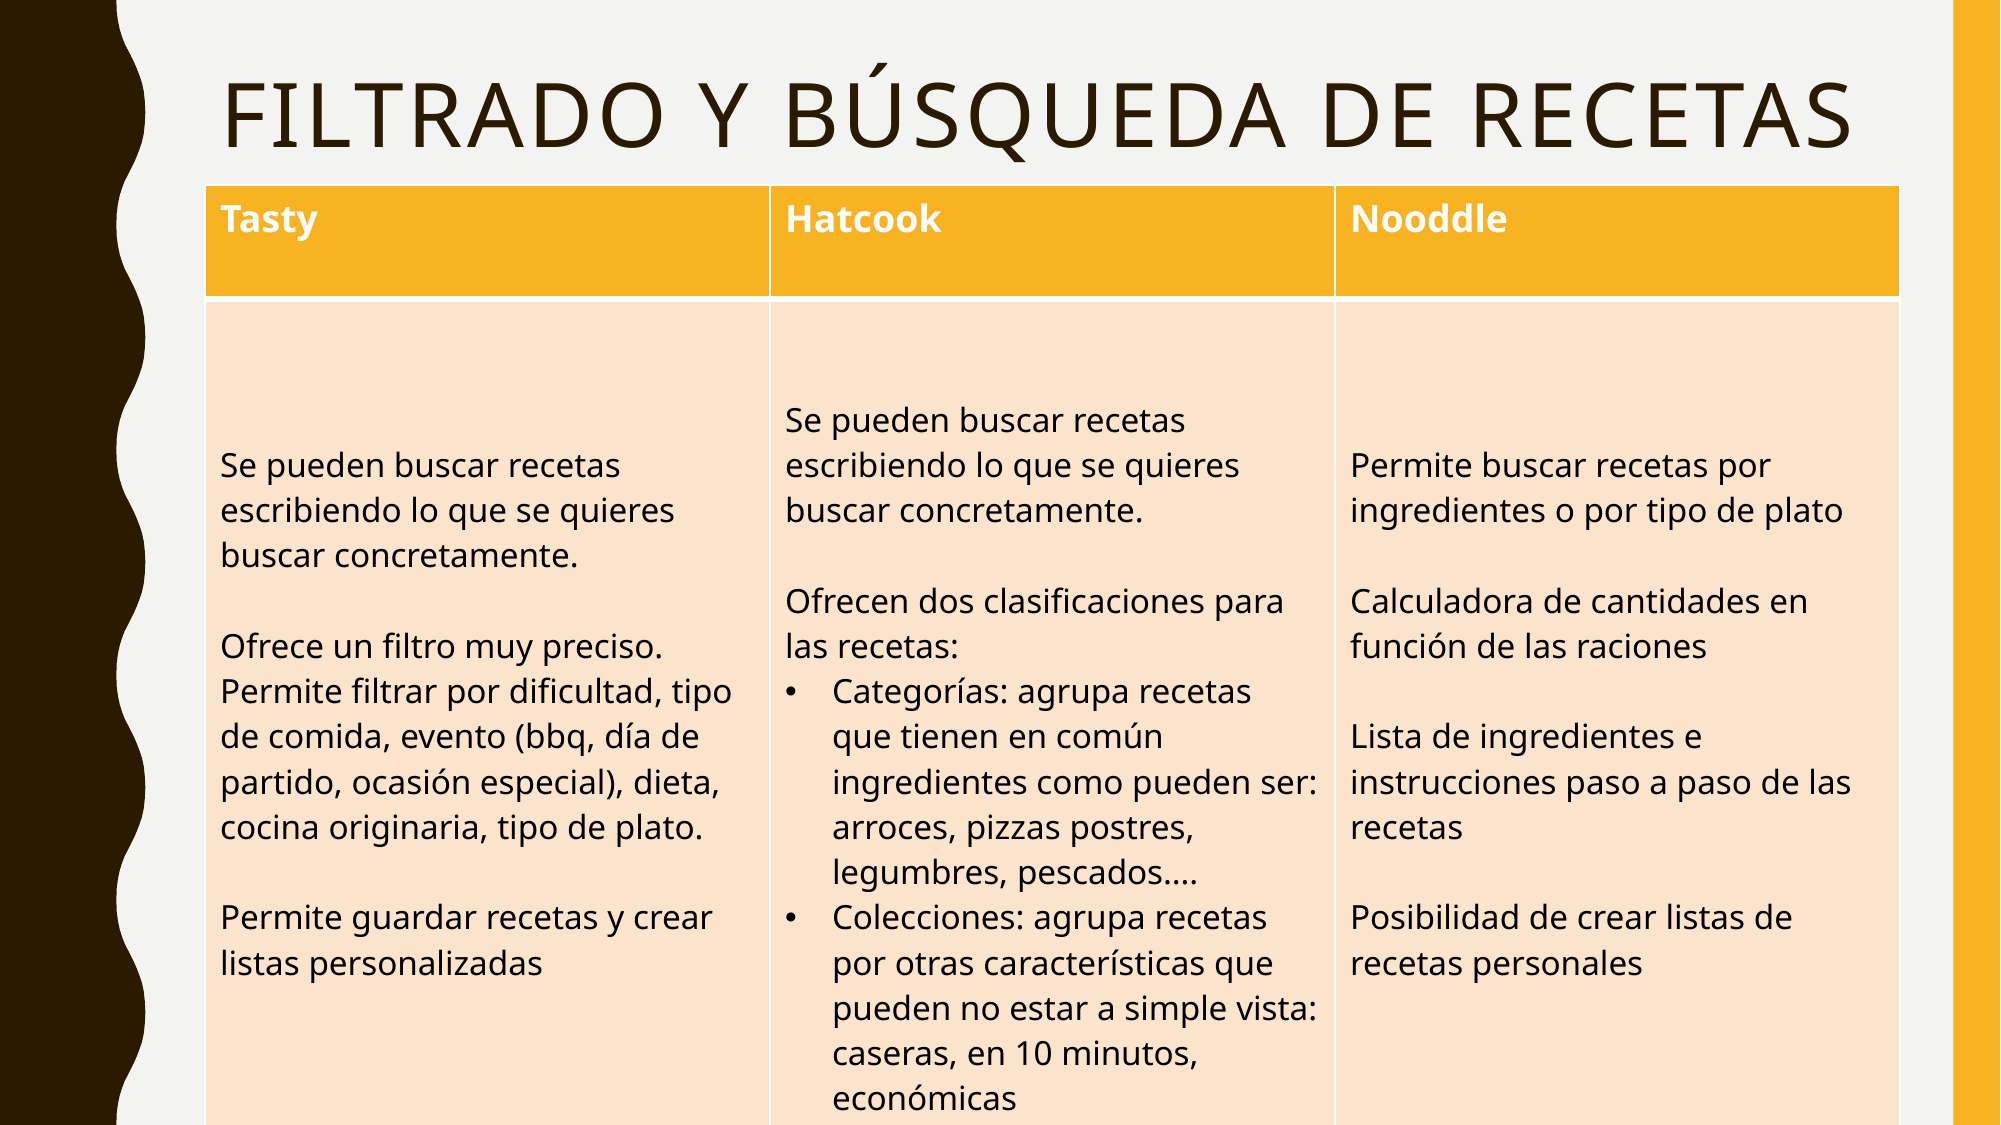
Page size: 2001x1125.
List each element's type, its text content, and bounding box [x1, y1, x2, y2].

table_header Tasty [206, 186, 769, 296]
table_header Hatcook [771, 186, 1334, 296]
table_header Nooddle [1336, 186, 1899, 296]
title Filtrado y búsqueda de recetas [205, 62, 1875, 184]
table_cell Se pueden buscar recetas escribiendo lo que se quieres buscar concretamente. Ofrecen dos clasificaciones para las recetas: Categorías: agrupa recetas que tienen en común ingredientes como pueden ser: arroces, pizzas postres, legumbres, pescados…. Colecciones: agrupa recetas por otras características que pueden no estar a simple vista: caseras, en 10 minutos, económicas [771, 302, 1334, 1125]
table_cell Se pueden buscar recetas escribiendo lo que se quieres buscar concretamente. Ofrece un filtro muy preciso. Permite filtrar por dificultad, tipo de comida, evento (bbq, día de partido, ocasión especial), dieta, cocina originaria, tipo de plato. Permite guardar recetas y crear listas personalizadas [206, 302, 769, 1125]
table_cell Permite buscar recetas por ingredientes o por tipo de plato Calculadora de cantidades en función de las raciones Lista de ingredientes e instrucciones paso a paso de las recetas Posibilidad de crear listas de recetas personales [1336, 302, 1899, 1125]
